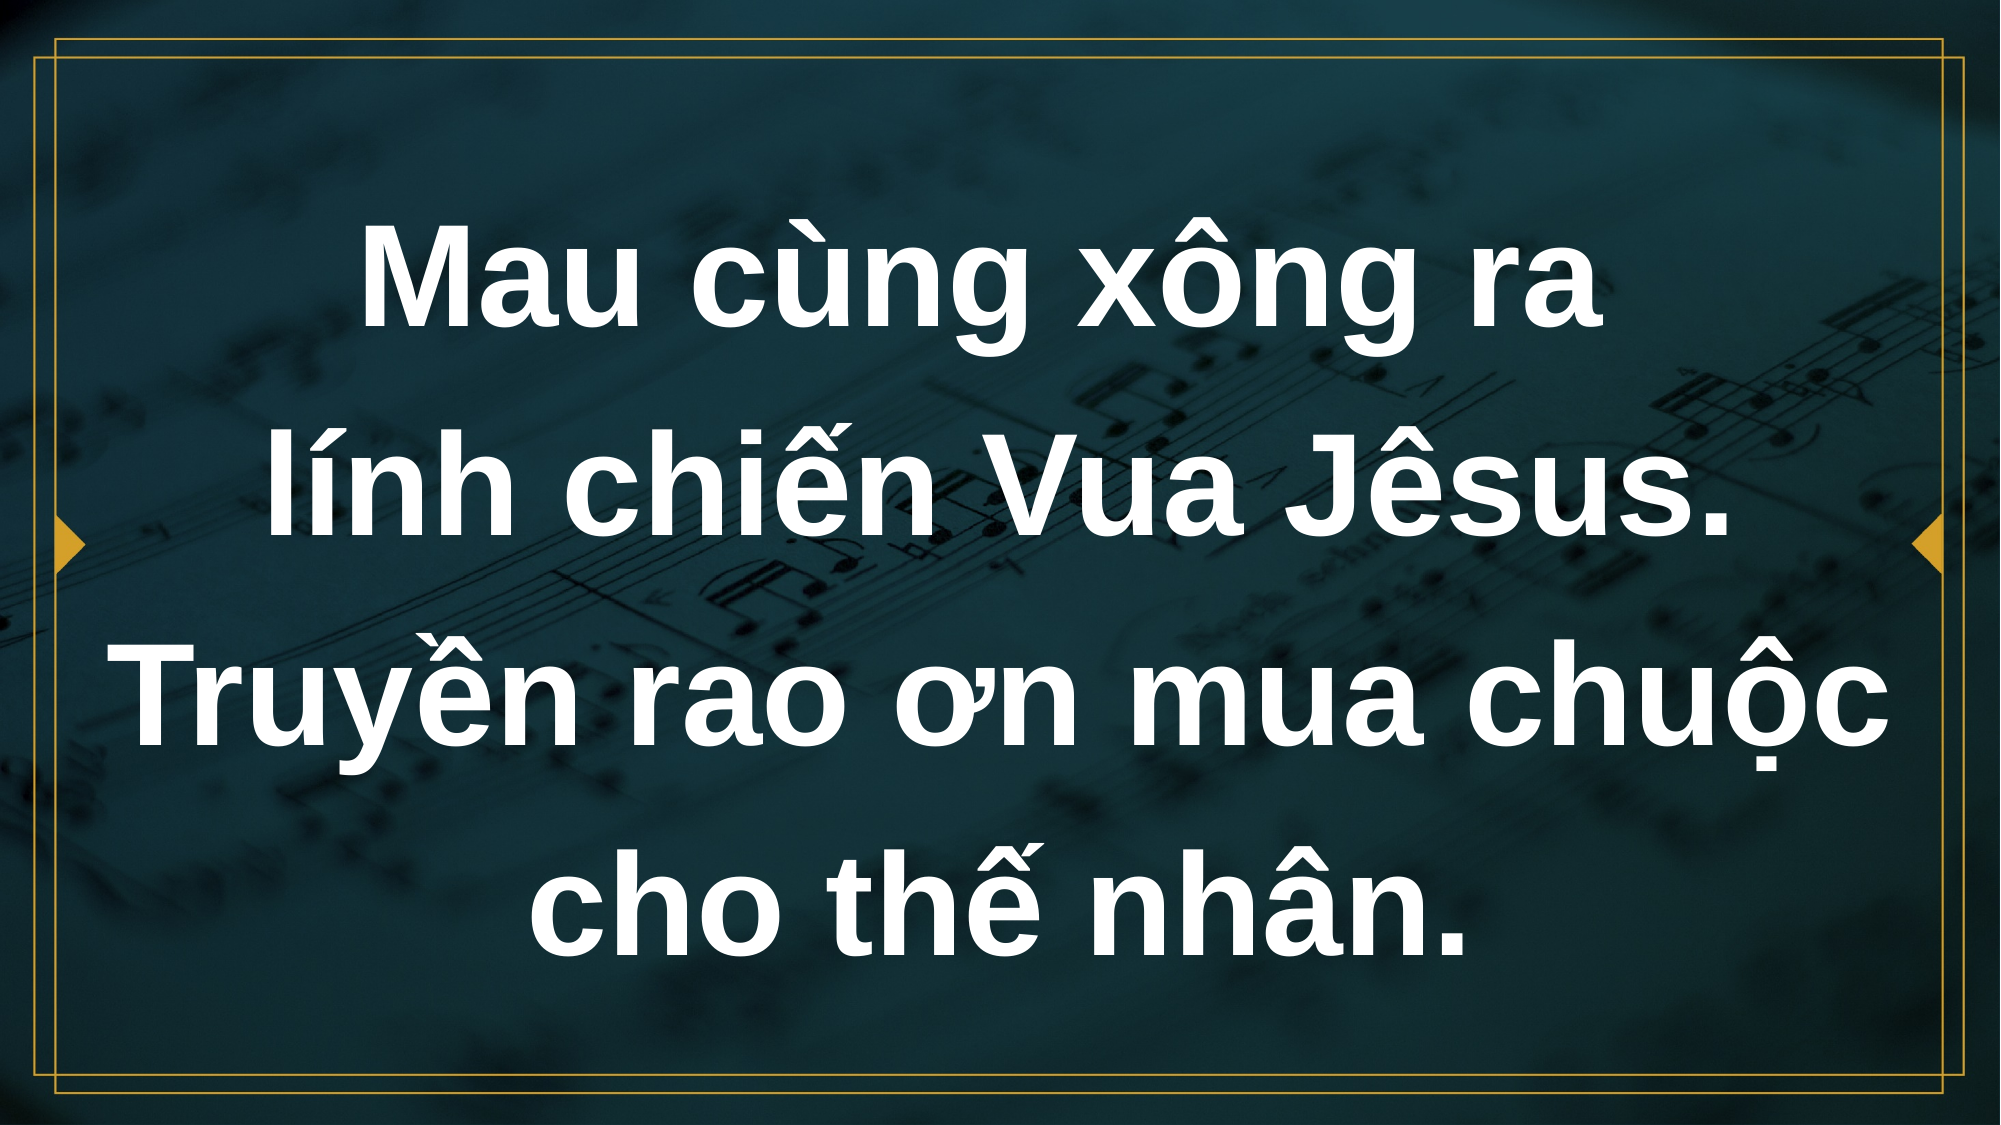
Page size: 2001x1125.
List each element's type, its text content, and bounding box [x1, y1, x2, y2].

picture [0, 0, 2000, 1125]
title Mau cùng xông ra lính chiến Vua Jêsus. Truyền rao ơn mua chuộc cho thế nhân. [55, 53, 1945, 1077]
